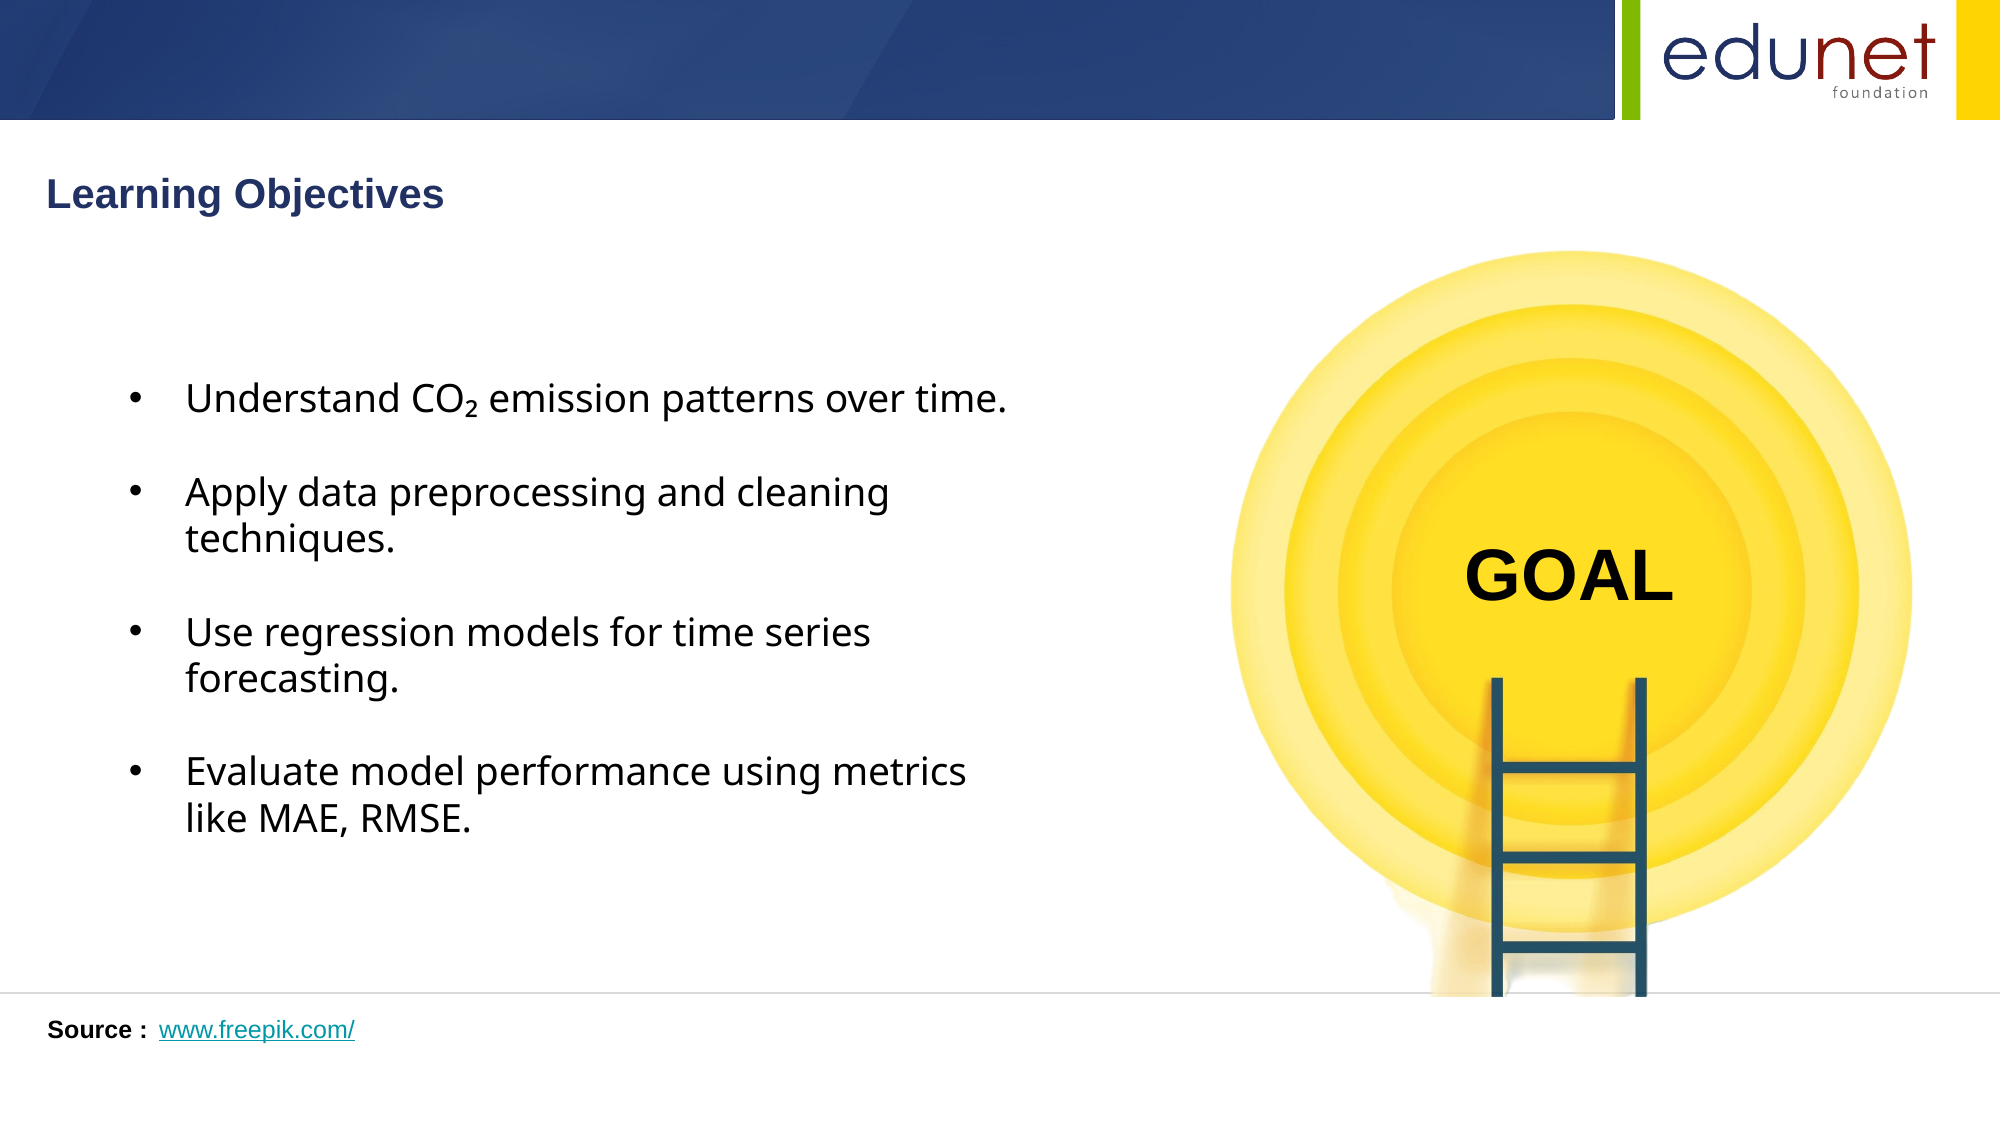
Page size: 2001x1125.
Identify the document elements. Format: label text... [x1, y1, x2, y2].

text_box www.freepik.com/ [144, 1006, 447, 1052]
text_box Source : [32, 1006, 144, 1052]
picture [1204, 236, 1944, 997]
text_box Learning Objectives [31, 159, 467, 225]
picture [1652, 12, 1948, 108]
text_box Understand CO₂ emission patterns over time. Apply data preprocessing and cleaning techniques. Use regression models for time series forecasting. Evaluate model performance using metrics like MAE, RMSE. [114, 366, 1034, 848]
